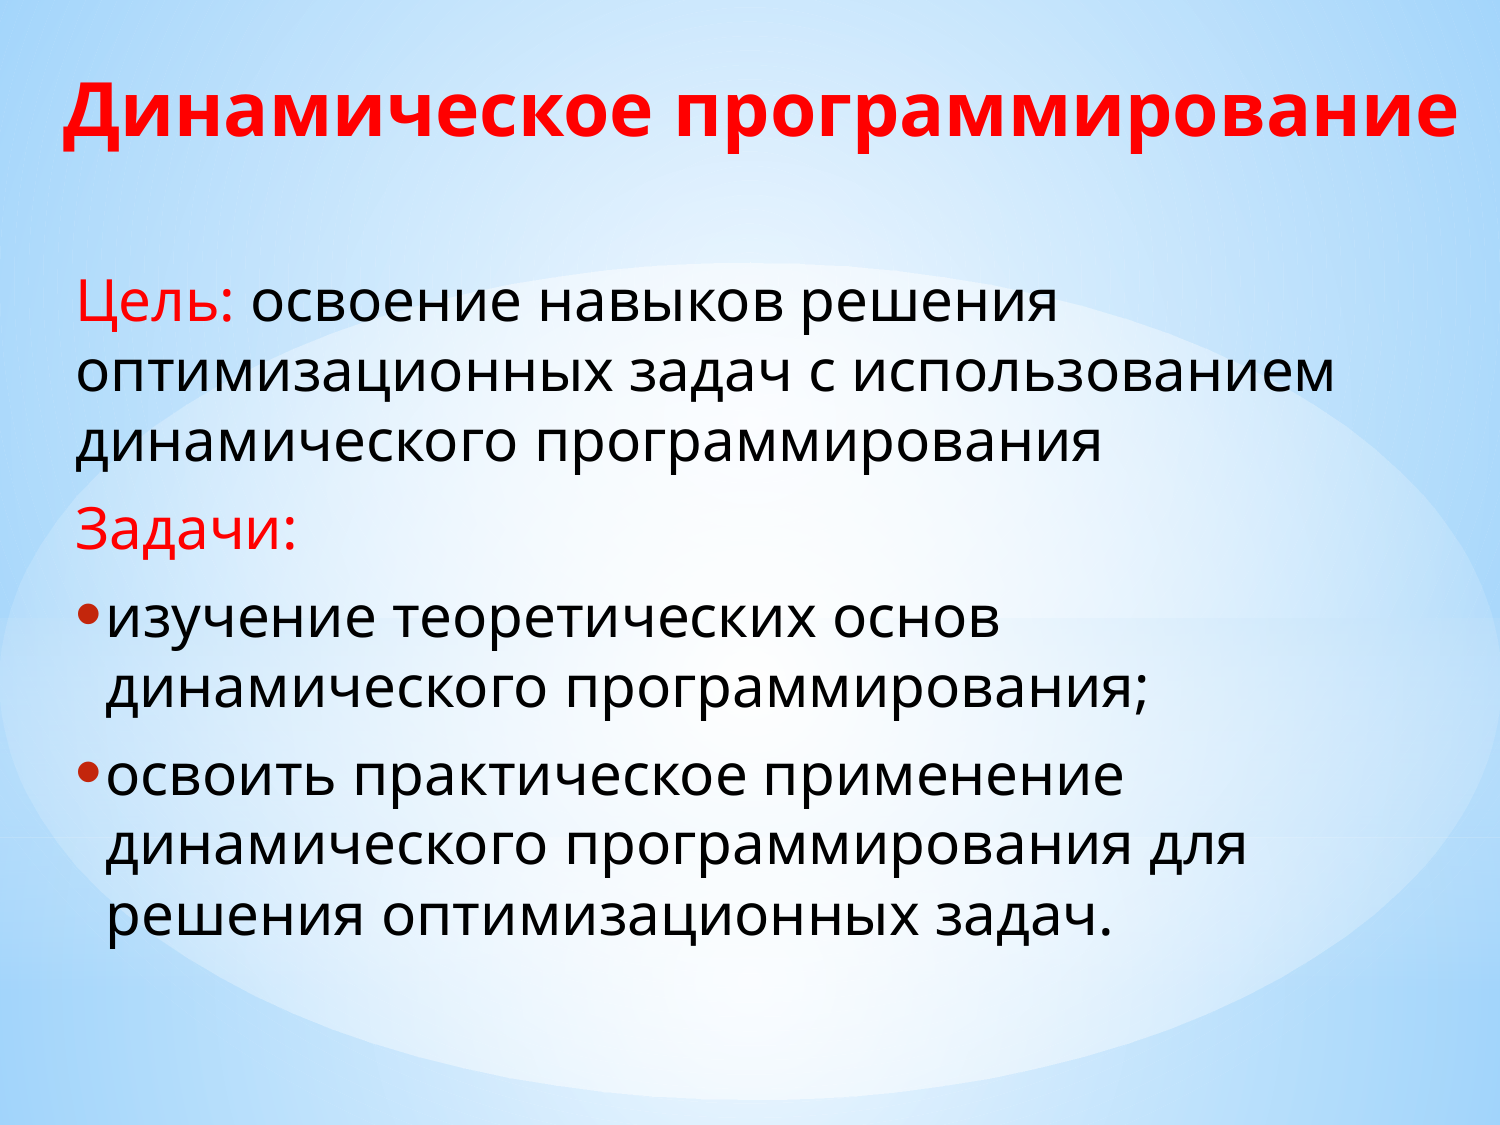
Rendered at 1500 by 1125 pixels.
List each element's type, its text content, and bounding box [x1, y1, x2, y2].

list Цель: освоение навыков решения оптимизационных задач с использованием динамического программирования Задачи: изучение теоретических основ динамического программирования; освоить практическое применение динамического программирования для решения оптимизационных задач. [53, 255, 1471, 826]
text_box Динамическое программирование [48, 54, 1476, 160]
